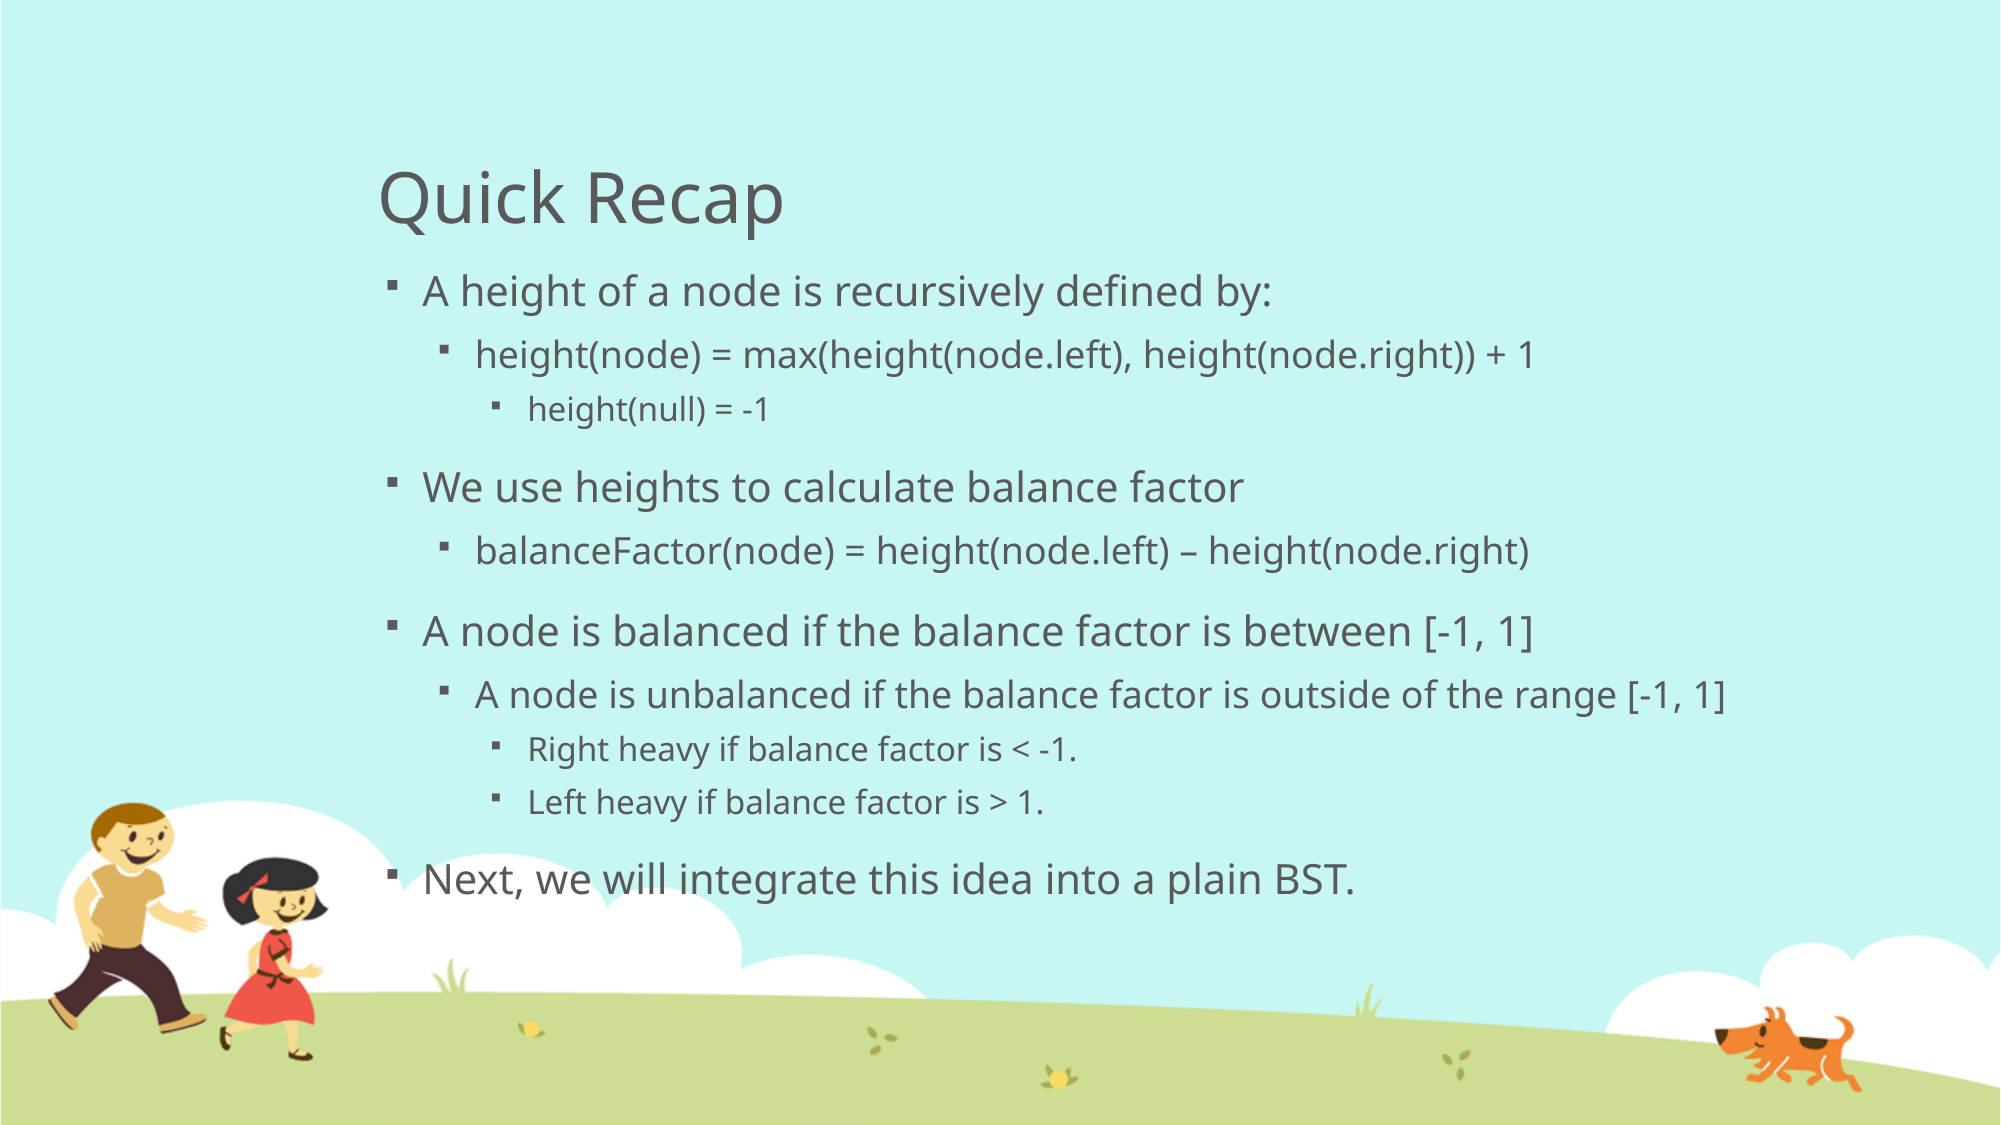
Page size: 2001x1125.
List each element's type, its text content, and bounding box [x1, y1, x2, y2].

picture [0, 0, 2001, 1125]
list A height of a node is recursively defined by: height(node) = max(height(node.left), height(node.right)) + 1 height(null) = -1 We use heights to calculate balance factor balanceFactor(node) = height(node.left) – height(node.right) A node is balanced if the balance factor is between [-1, 1] A node is unbalanced if the balance factor is outside of the range [-1, 1] Right heavy if balance factor is < -1. Left heavy if balance factor is > 1. Next, we will integrate this idea into a plain BST. [362, 262, 1900, 1092]
title Quick Recap [362, 50, 1900, 247]
